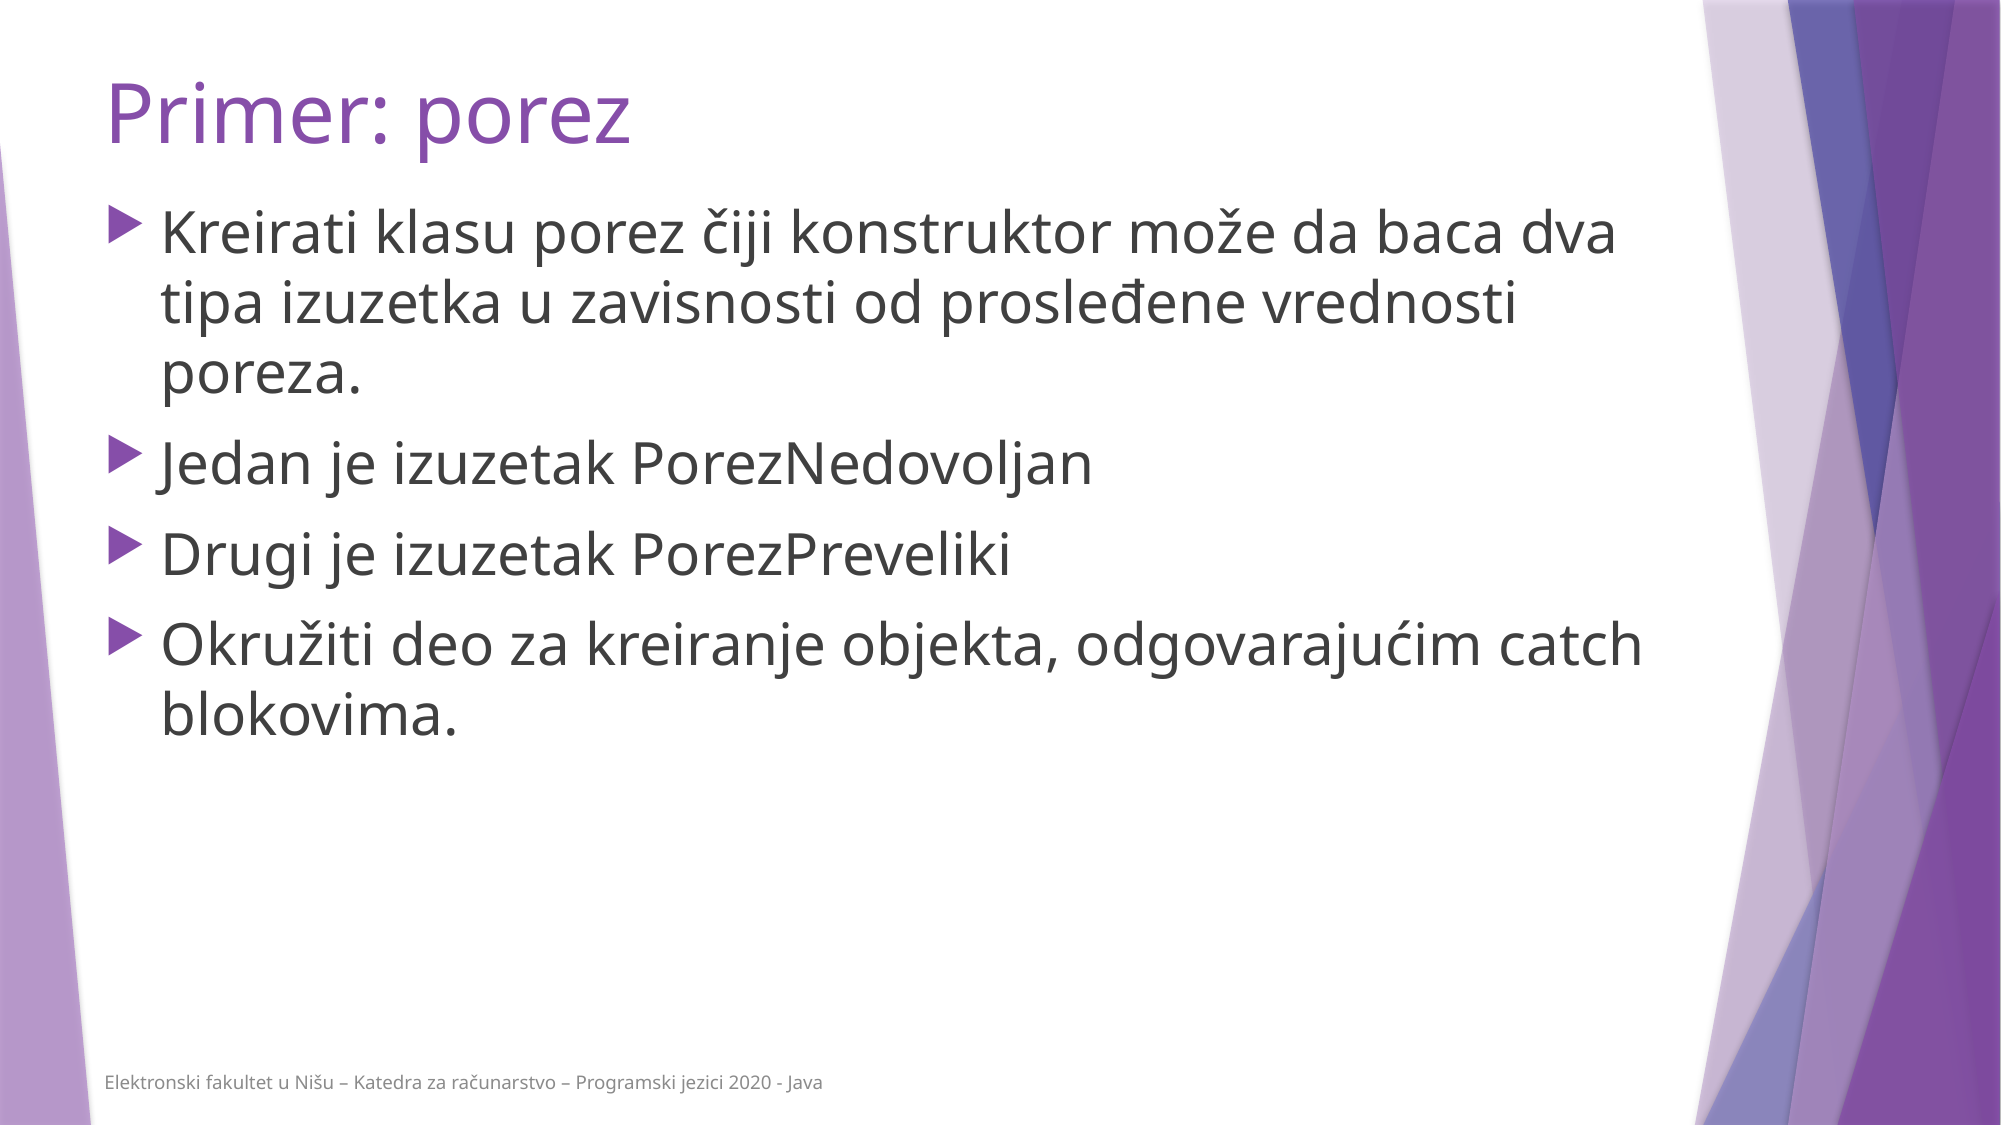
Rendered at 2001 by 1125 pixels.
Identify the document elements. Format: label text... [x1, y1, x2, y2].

title Primer: porez [89, 52, 1736, 159]
footer Elektronski fakultet u Nišu – Katedra za računarstvo – Programski jezici 2020 - Java [89, 1053, 1145, 1114]
list Kreirati klasu porez čiji konstruktor može da baca dva tipa izuzetka u zavisnosti od prosleđene vrednosti poreza. Jedan je izuzetak PorezNedovoljan Drugi je izuzetak PorezPreveliki Okružiti deo za kreiranje objekta, odgovarajućim catch blokovima. [89, 187, 1736, 1054]
